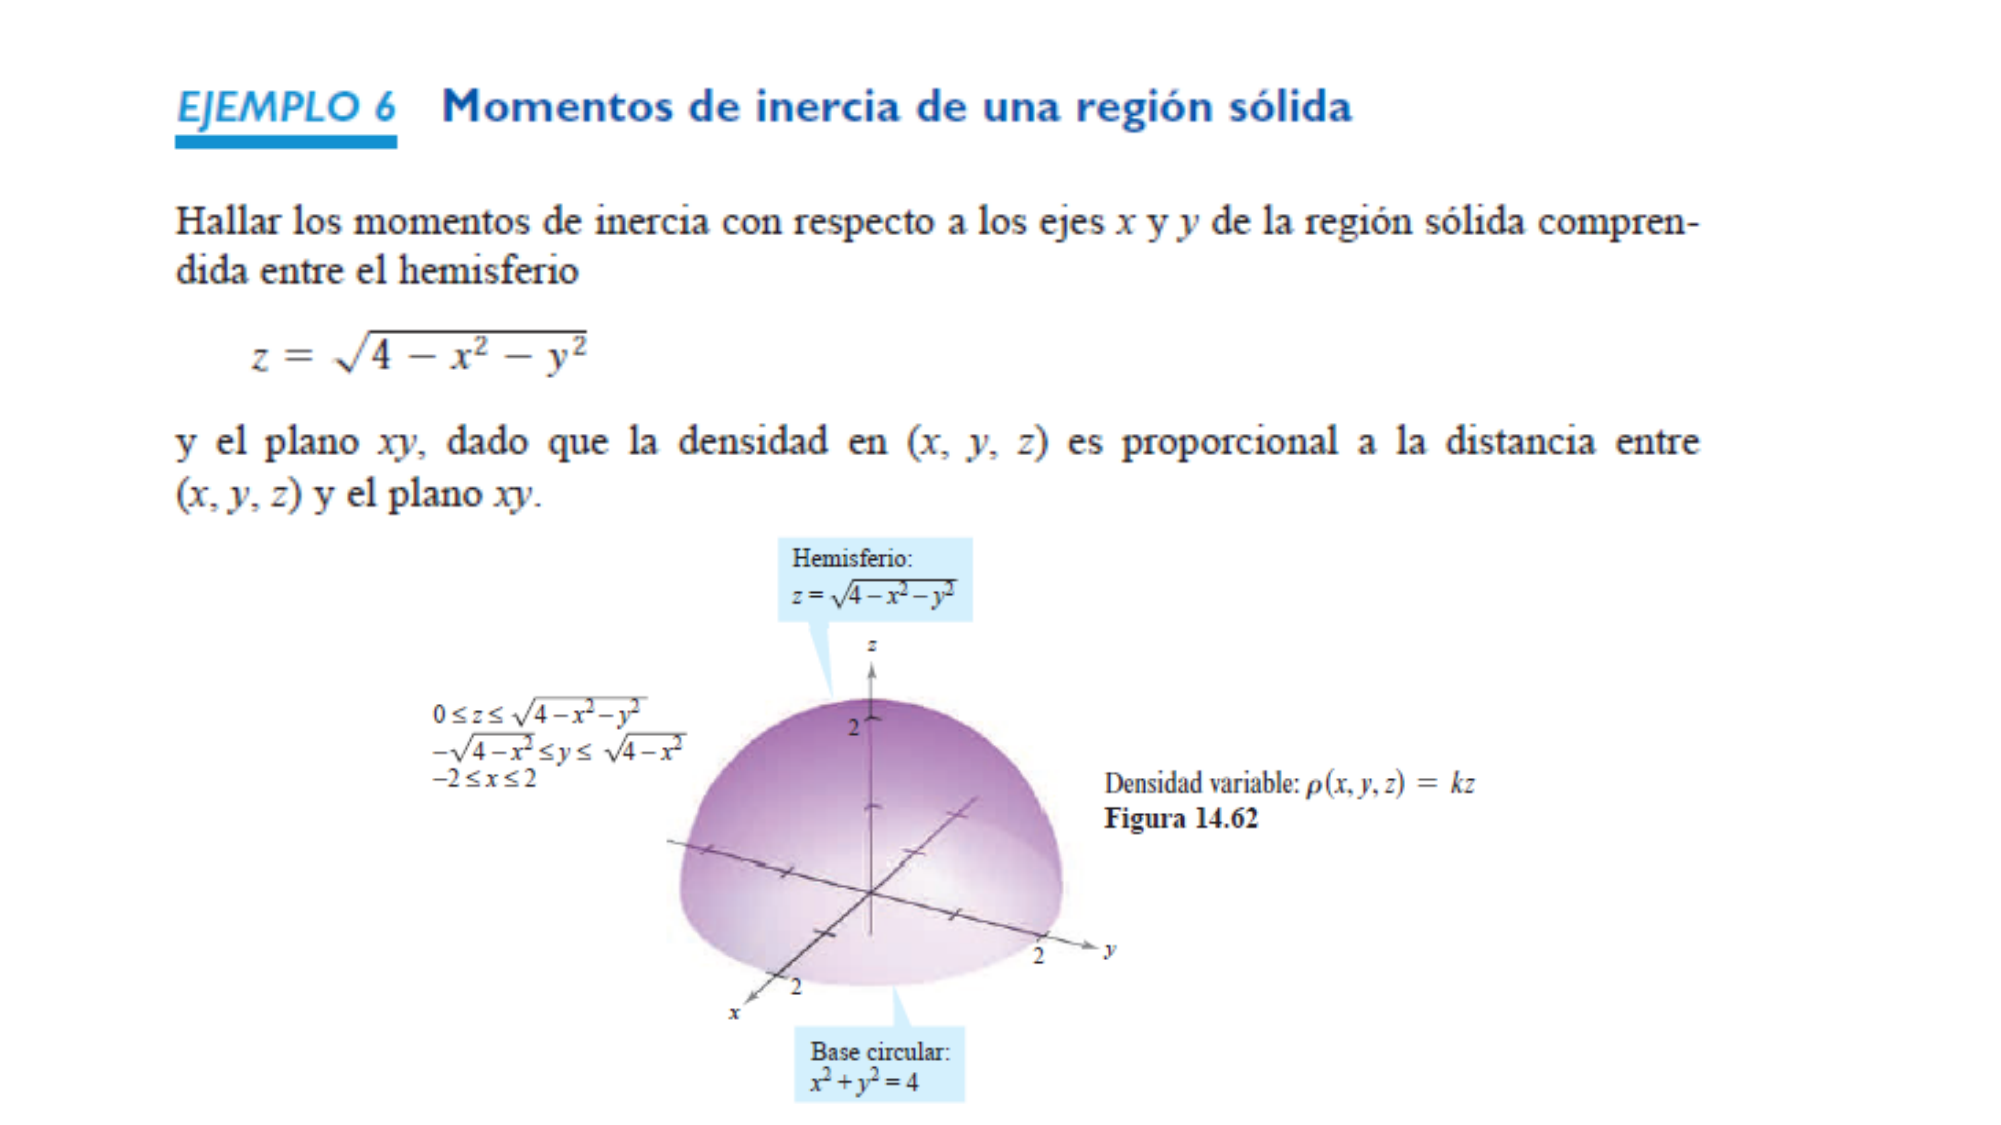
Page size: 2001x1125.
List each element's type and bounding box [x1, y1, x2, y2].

picture [143, 59, 1732, 1106]
